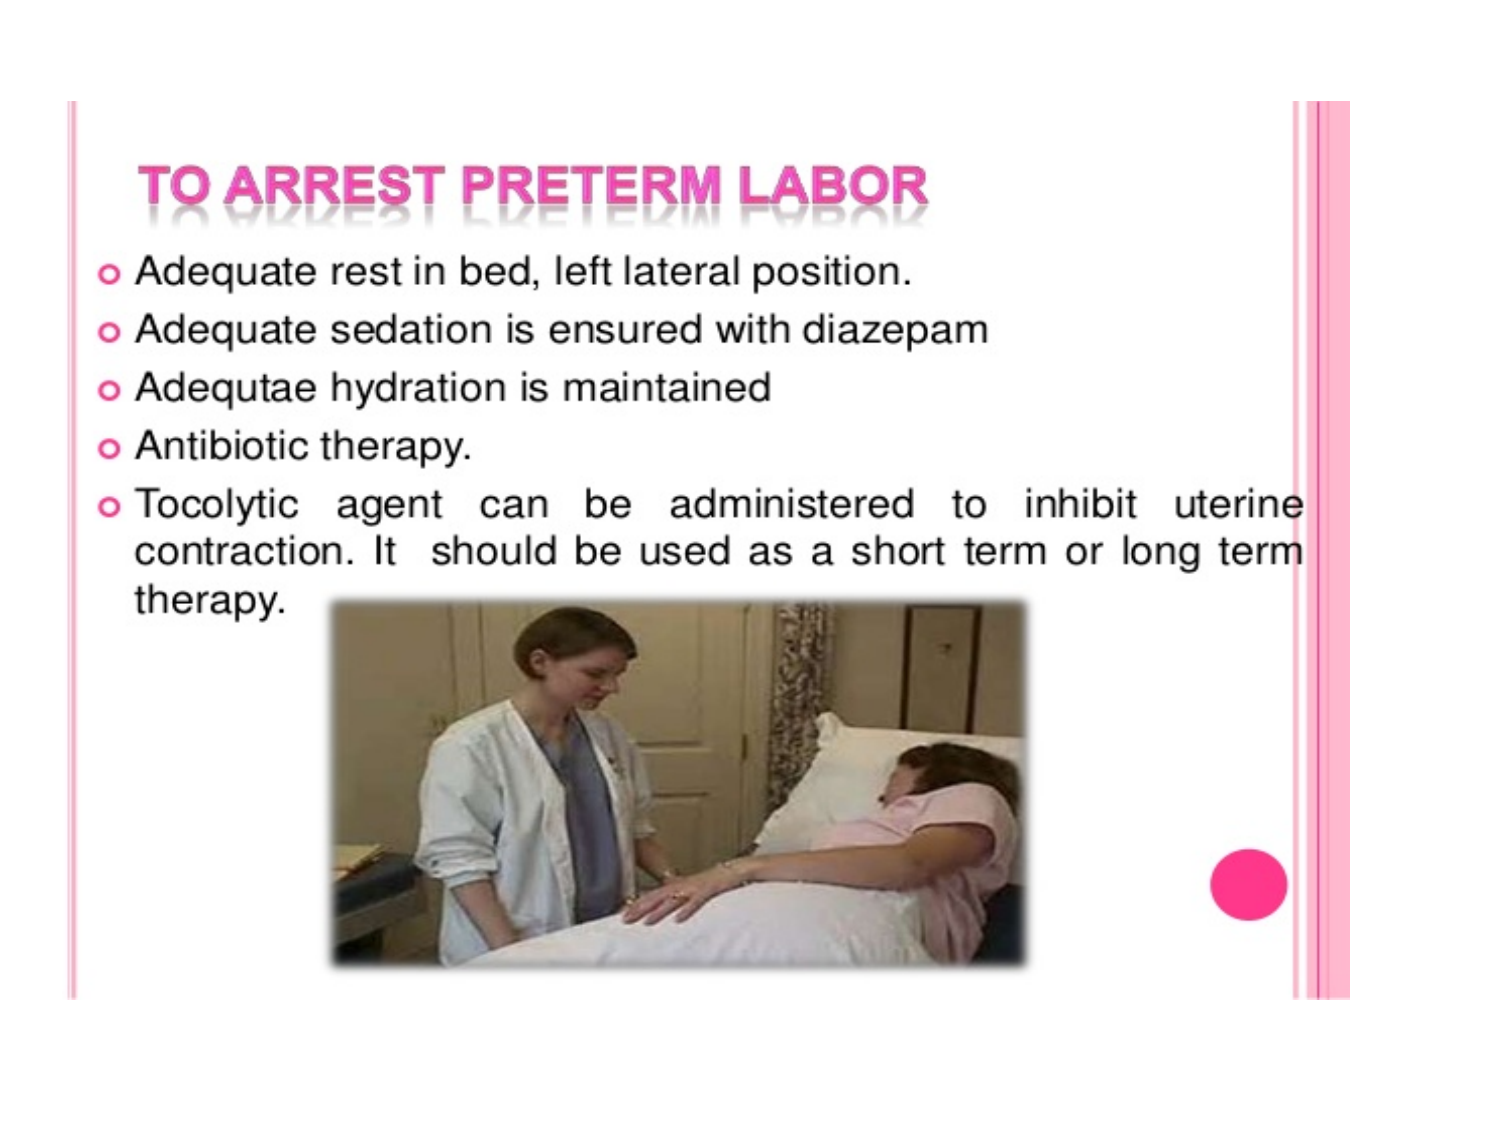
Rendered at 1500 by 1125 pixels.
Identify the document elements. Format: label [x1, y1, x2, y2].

picture [62, 101, 1351, 1001]
